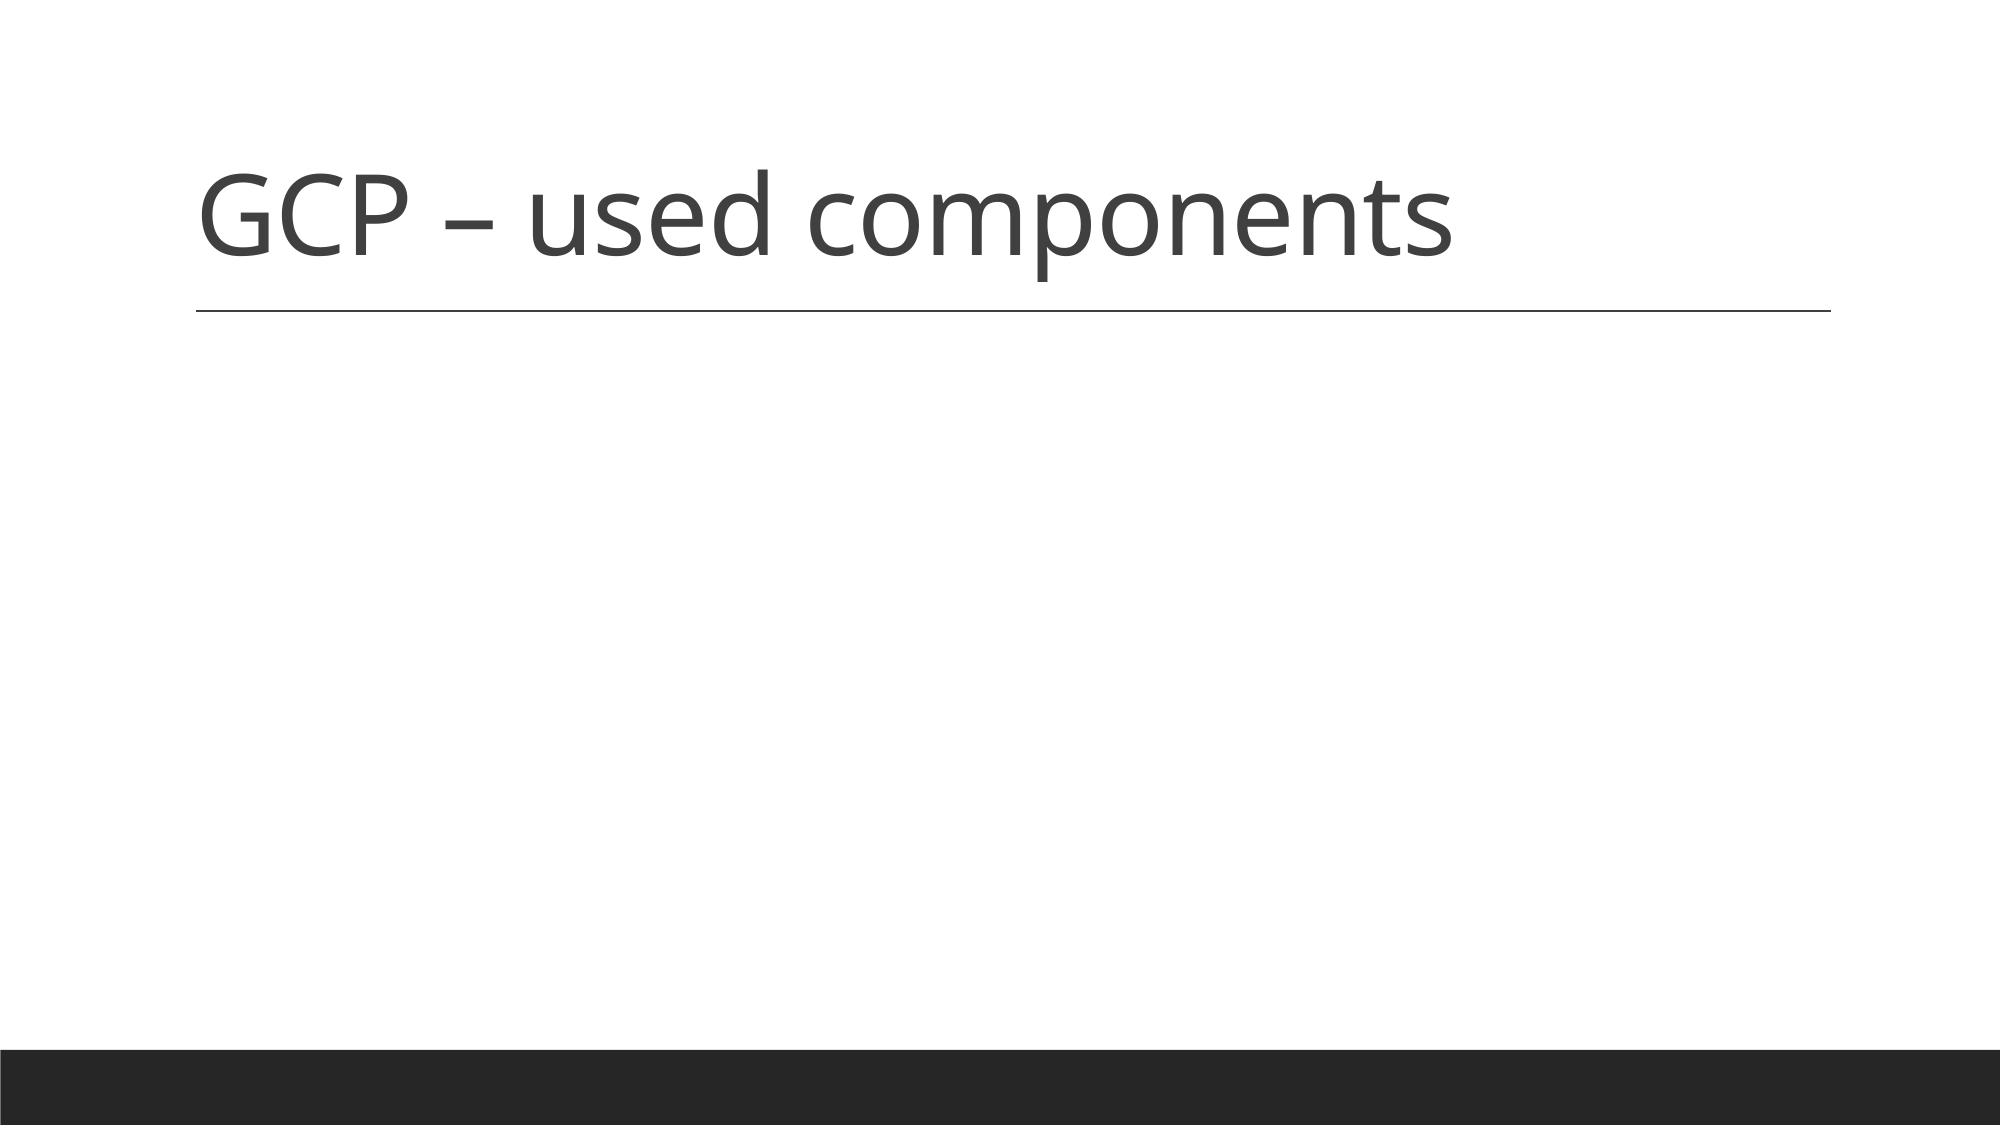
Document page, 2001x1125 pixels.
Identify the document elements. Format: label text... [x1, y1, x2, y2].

title GCP – used components [180, 47, 1830, 285]
